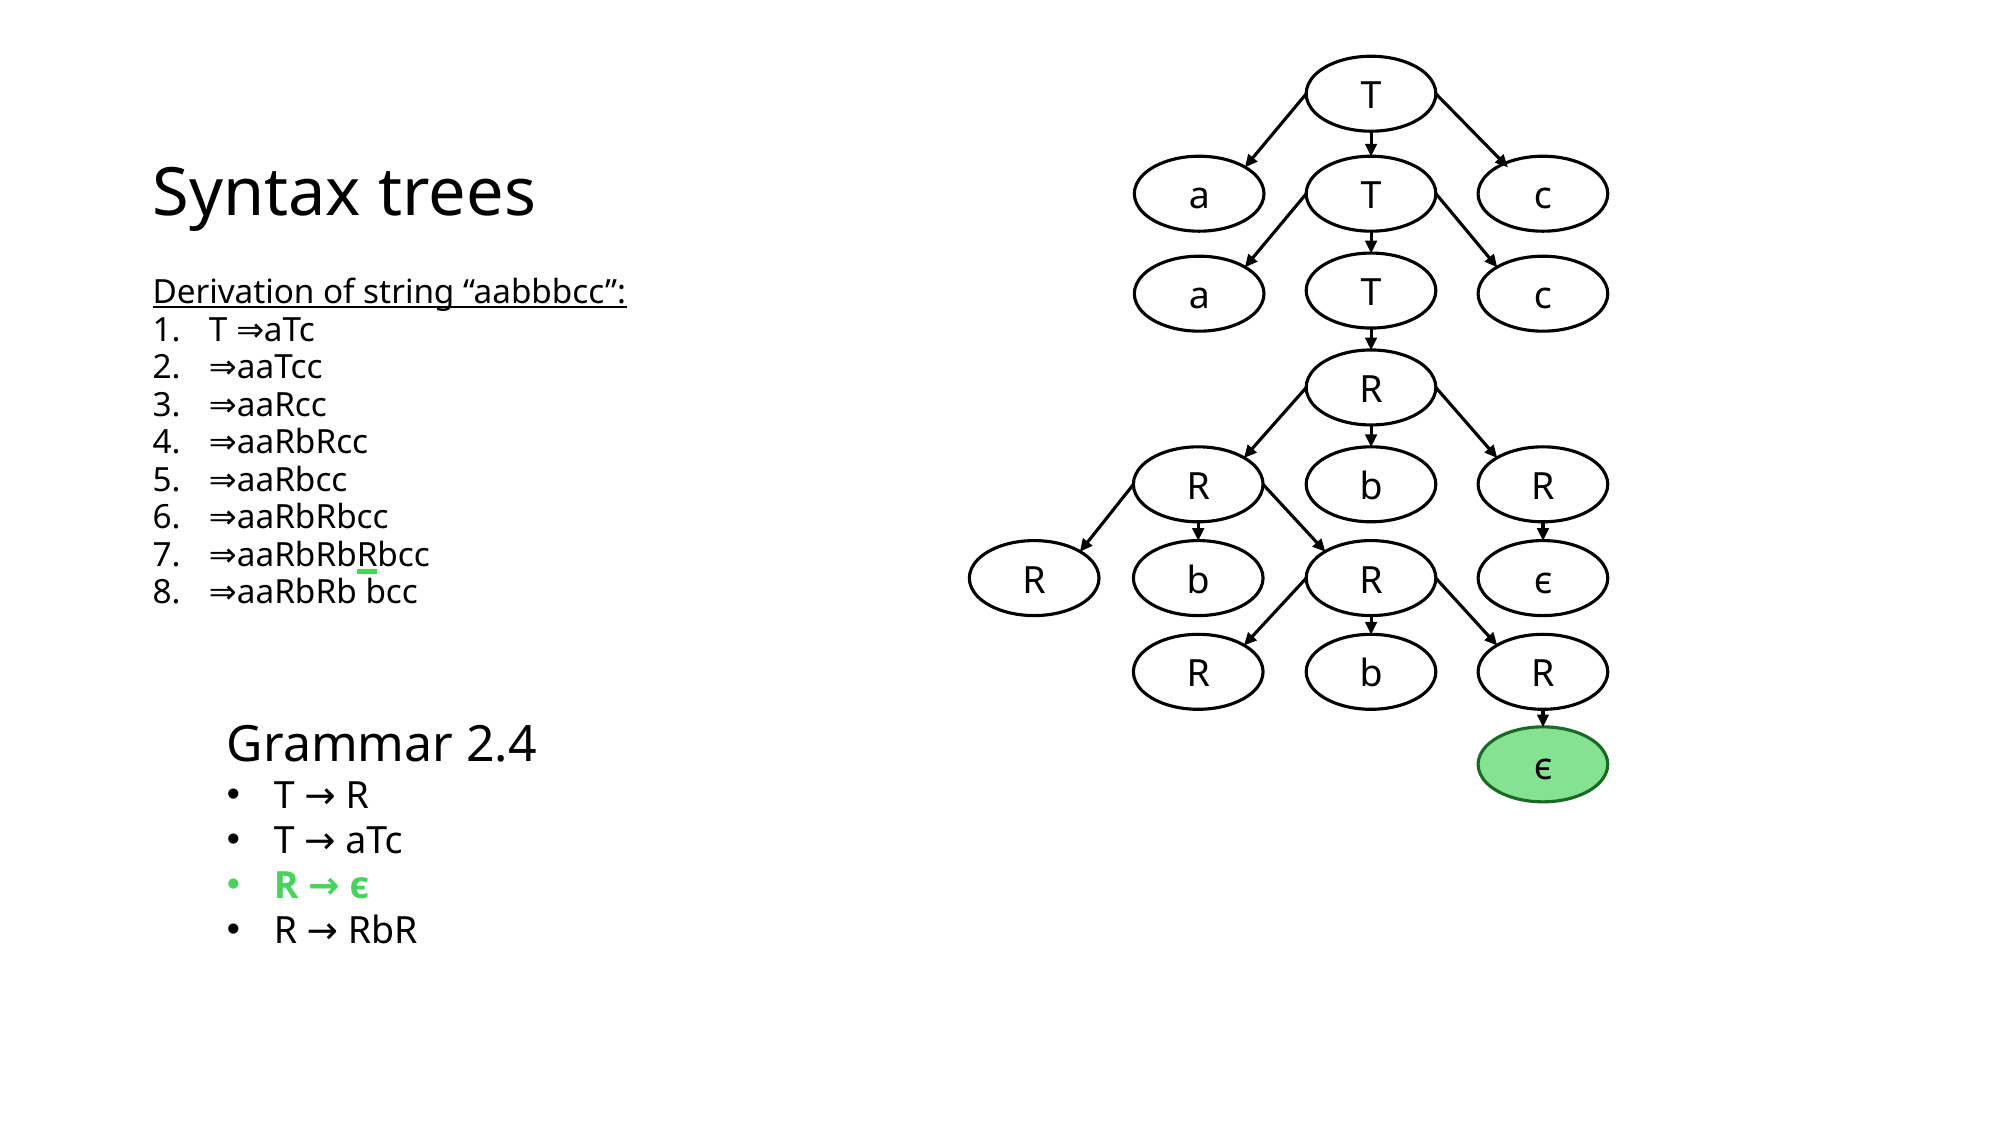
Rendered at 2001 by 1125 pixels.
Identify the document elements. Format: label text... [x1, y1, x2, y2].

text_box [1243, 577, 1307, 646]
text_box c [1476, 154, 1610, 233]
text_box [1435, 386, 1498, 459]
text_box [1244, 93, 1307, 168]
list Derivation of string “aabbbcc”: T ⇒aTc ⇒aaTcc ⇒aaRcc ⇒aaRbRcc ⇒aaRbcc ⇒aaRbRbcc ⇒aaRbRbRbcc ⇒aaRbRb bcc [137, 267, 783, 680]
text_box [1435, 577, 1498, 646]
text_box ϵ [1476, 539, 1610, 618]
text_box b [1131, 539, 1265, 618]
text_box a [1132, 154, 1266, 233]
text_box R [1131, 445, 1265, 524]
text_box R [967, 539, 1101, 618]
text_box a [1132, 254, 1266, 333]
text_box R [1304, 348, 1438, 427]
text_box T [1304, 54, 1438, 133]
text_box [1244, 193, 1307, 268]
text_box T [1304, 154, 1438, 233]
text_box R [1131, 632, 1265, 711]
text_box T [1304, 251, 1438, 330]
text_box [1435, 93, 1509, 168]
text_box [1262, 483, 1326, 552]
text_box R [1476, 632, 1610, 711]
text_box R [1304, 539, 1438, 618]
title Syntax trees [137, 75, 783, 238]
text_box ϵ [1476, 725, 1610, 804]
text_box b [1304, 445, 1438, 524]
text_box R [1476, 445, 1610, 524]
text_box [1079, 483, 1134, 552]
text_box c [1476, 254, 1610, 333]
text_box b [1304, 632, 1438, 711]
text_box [1435, 193, 1498, 268]
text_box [1243, 386, 1307, 459]
text_box Grammar 2.4 T → R T → aTc R → ϵ R → RbR [137, 703, 719, 962]
